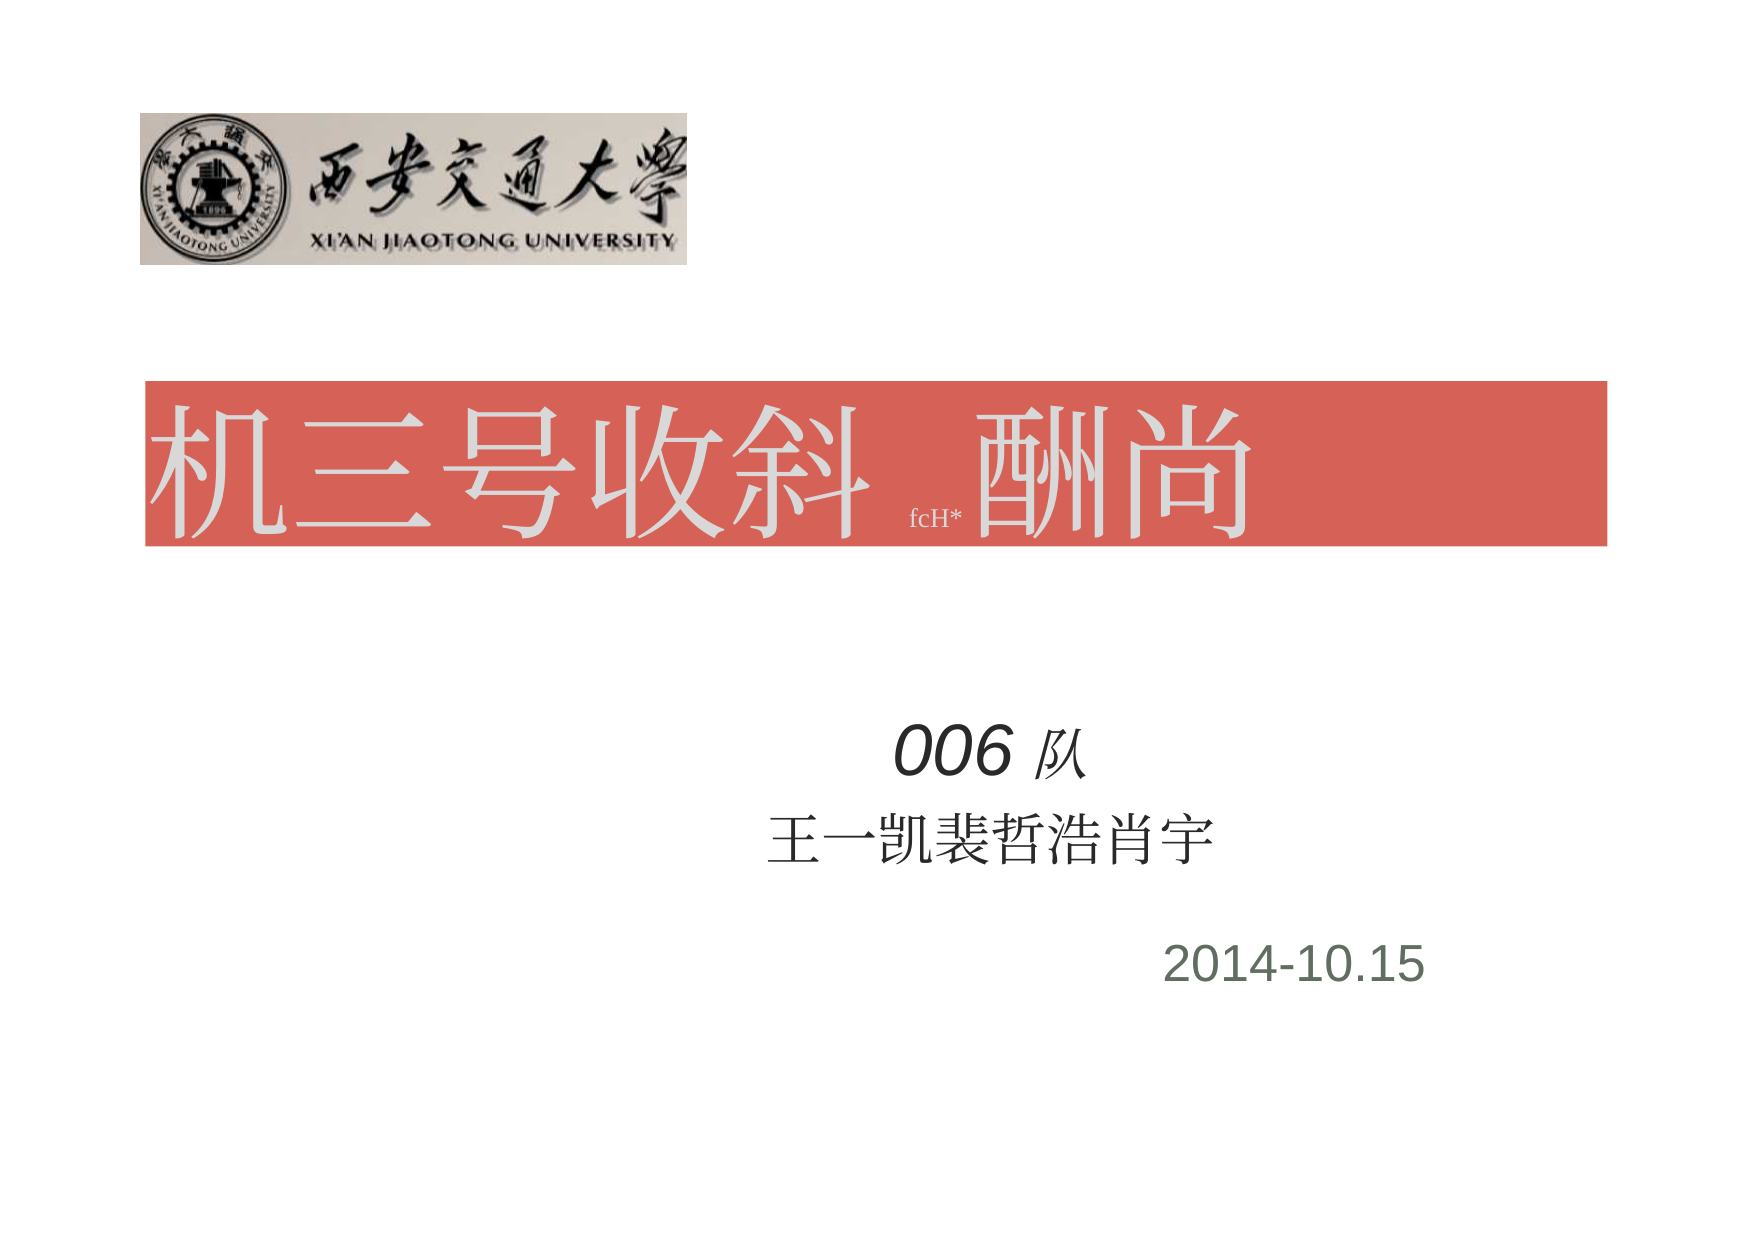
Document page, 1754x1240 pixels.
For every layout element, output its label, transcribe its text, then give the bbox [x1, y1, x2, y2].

picture [140, 113, 688, 265]
text_box 006队 王一凯裴哲浩肖宇 2014-10.15 [496, 702, 1484, 1020]
text_box 机三号收斜fcH*酬尚 [145, 381, 1608, 547]
